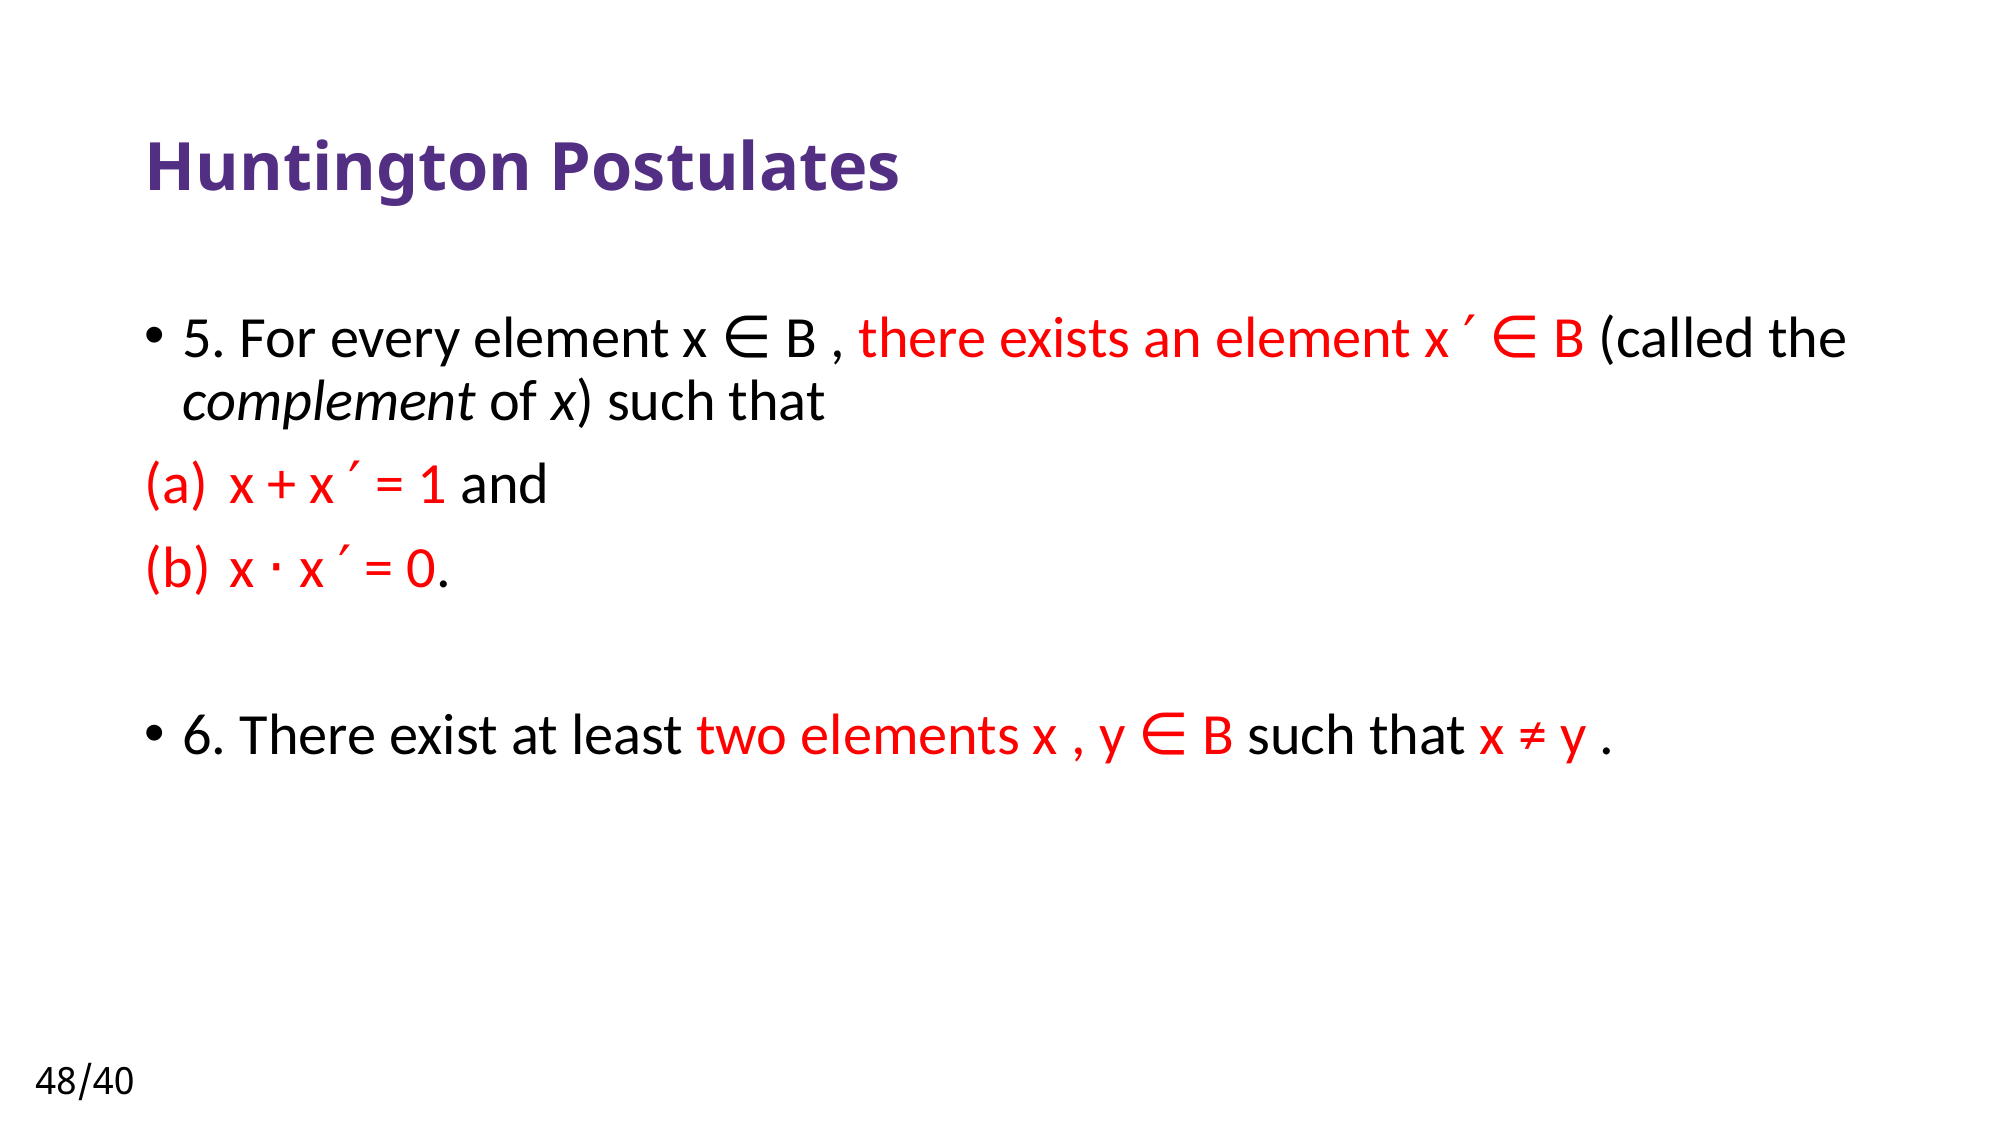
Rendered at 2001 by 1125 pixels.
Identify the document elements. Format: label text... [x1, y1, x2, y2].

list 5. For every element x ∈ B , there exists an element x ′ ∈ B (called the complement of x) such that x + x ′ = 1 and x ⋅ x ′ = 0. 6. There exist at least two elements x , y ∈ B such that x ≠ y . [136, 298, 1974, 1014]
title Huntington Postulates [136, 59, 1863, 278]
